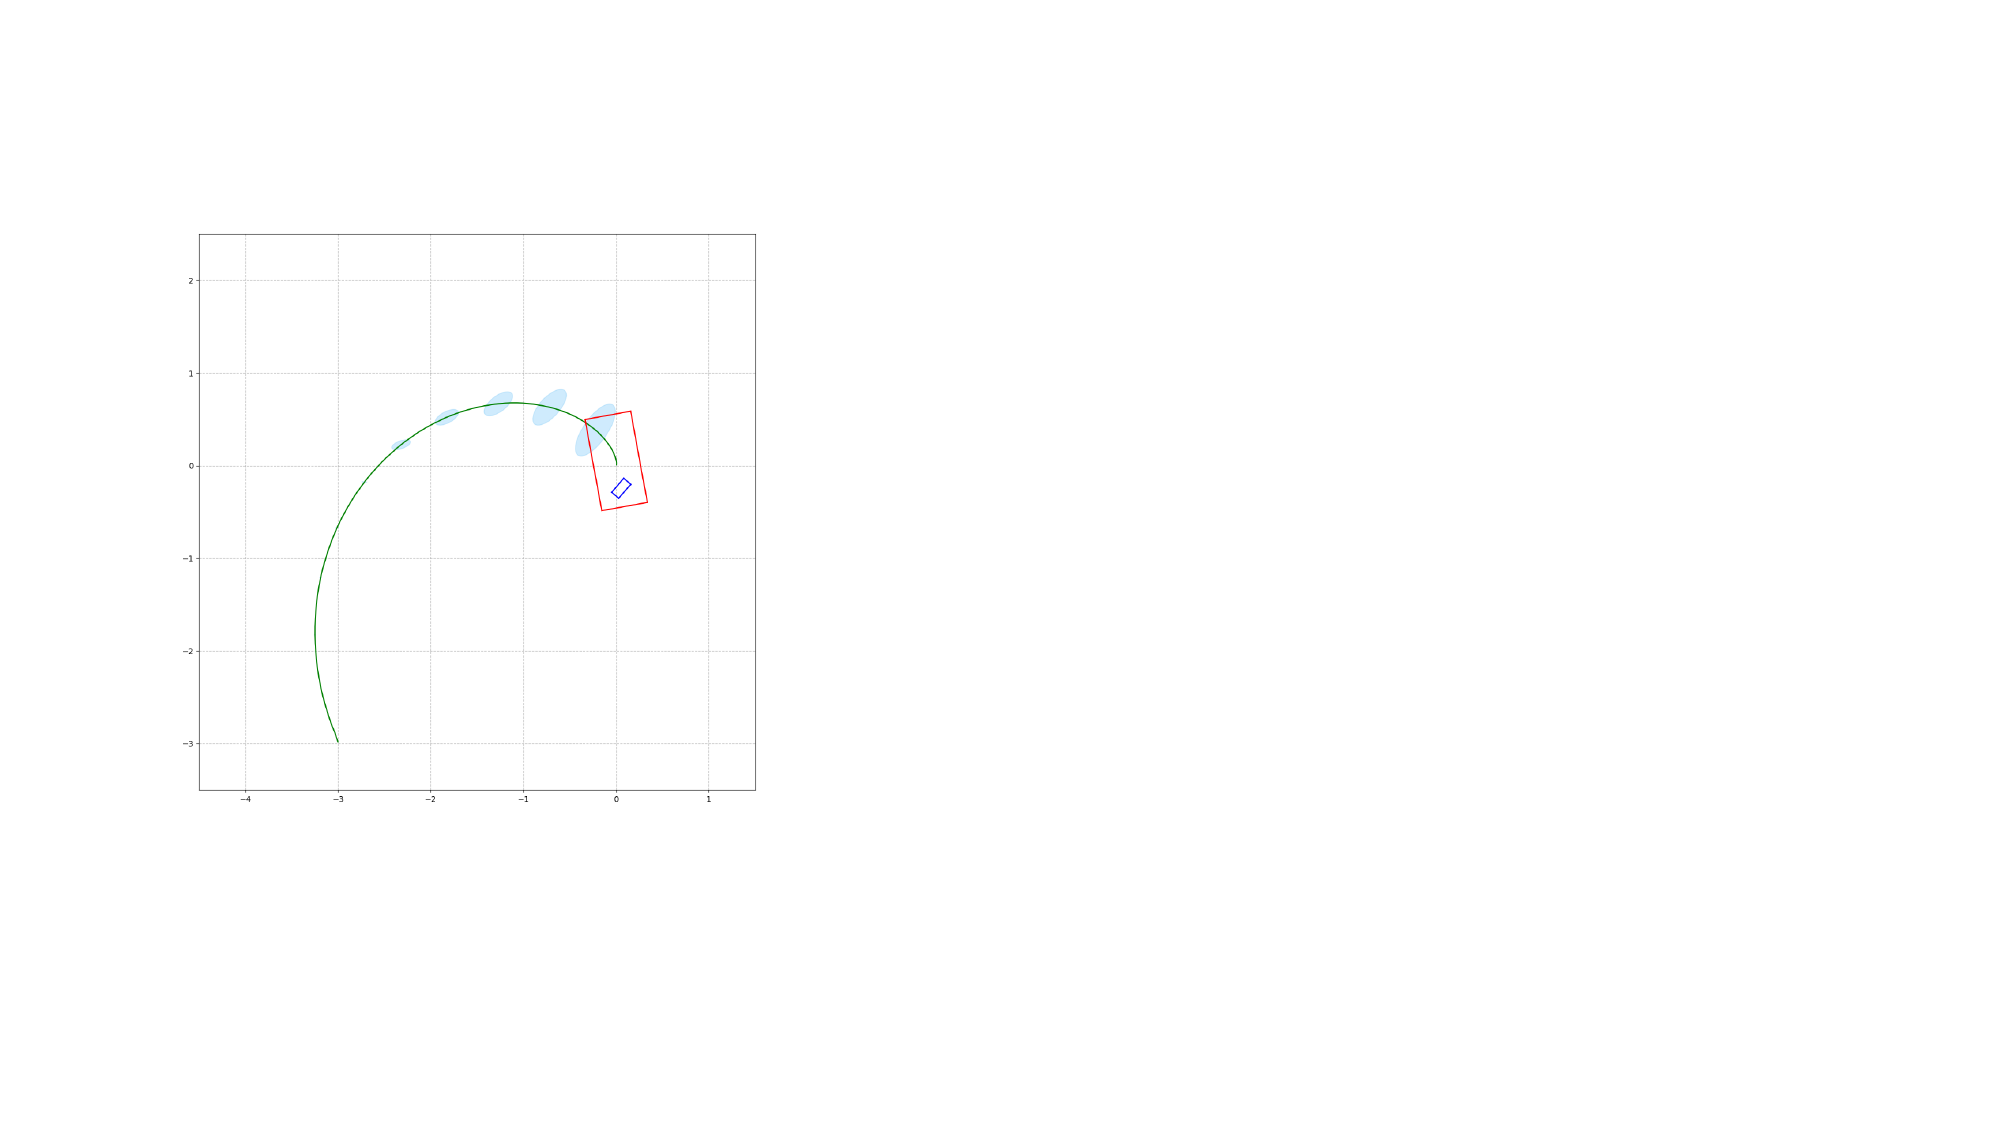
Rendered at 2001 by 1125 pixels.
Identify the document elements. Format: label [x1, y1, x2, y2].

picture [183, 229, 770, 812]
